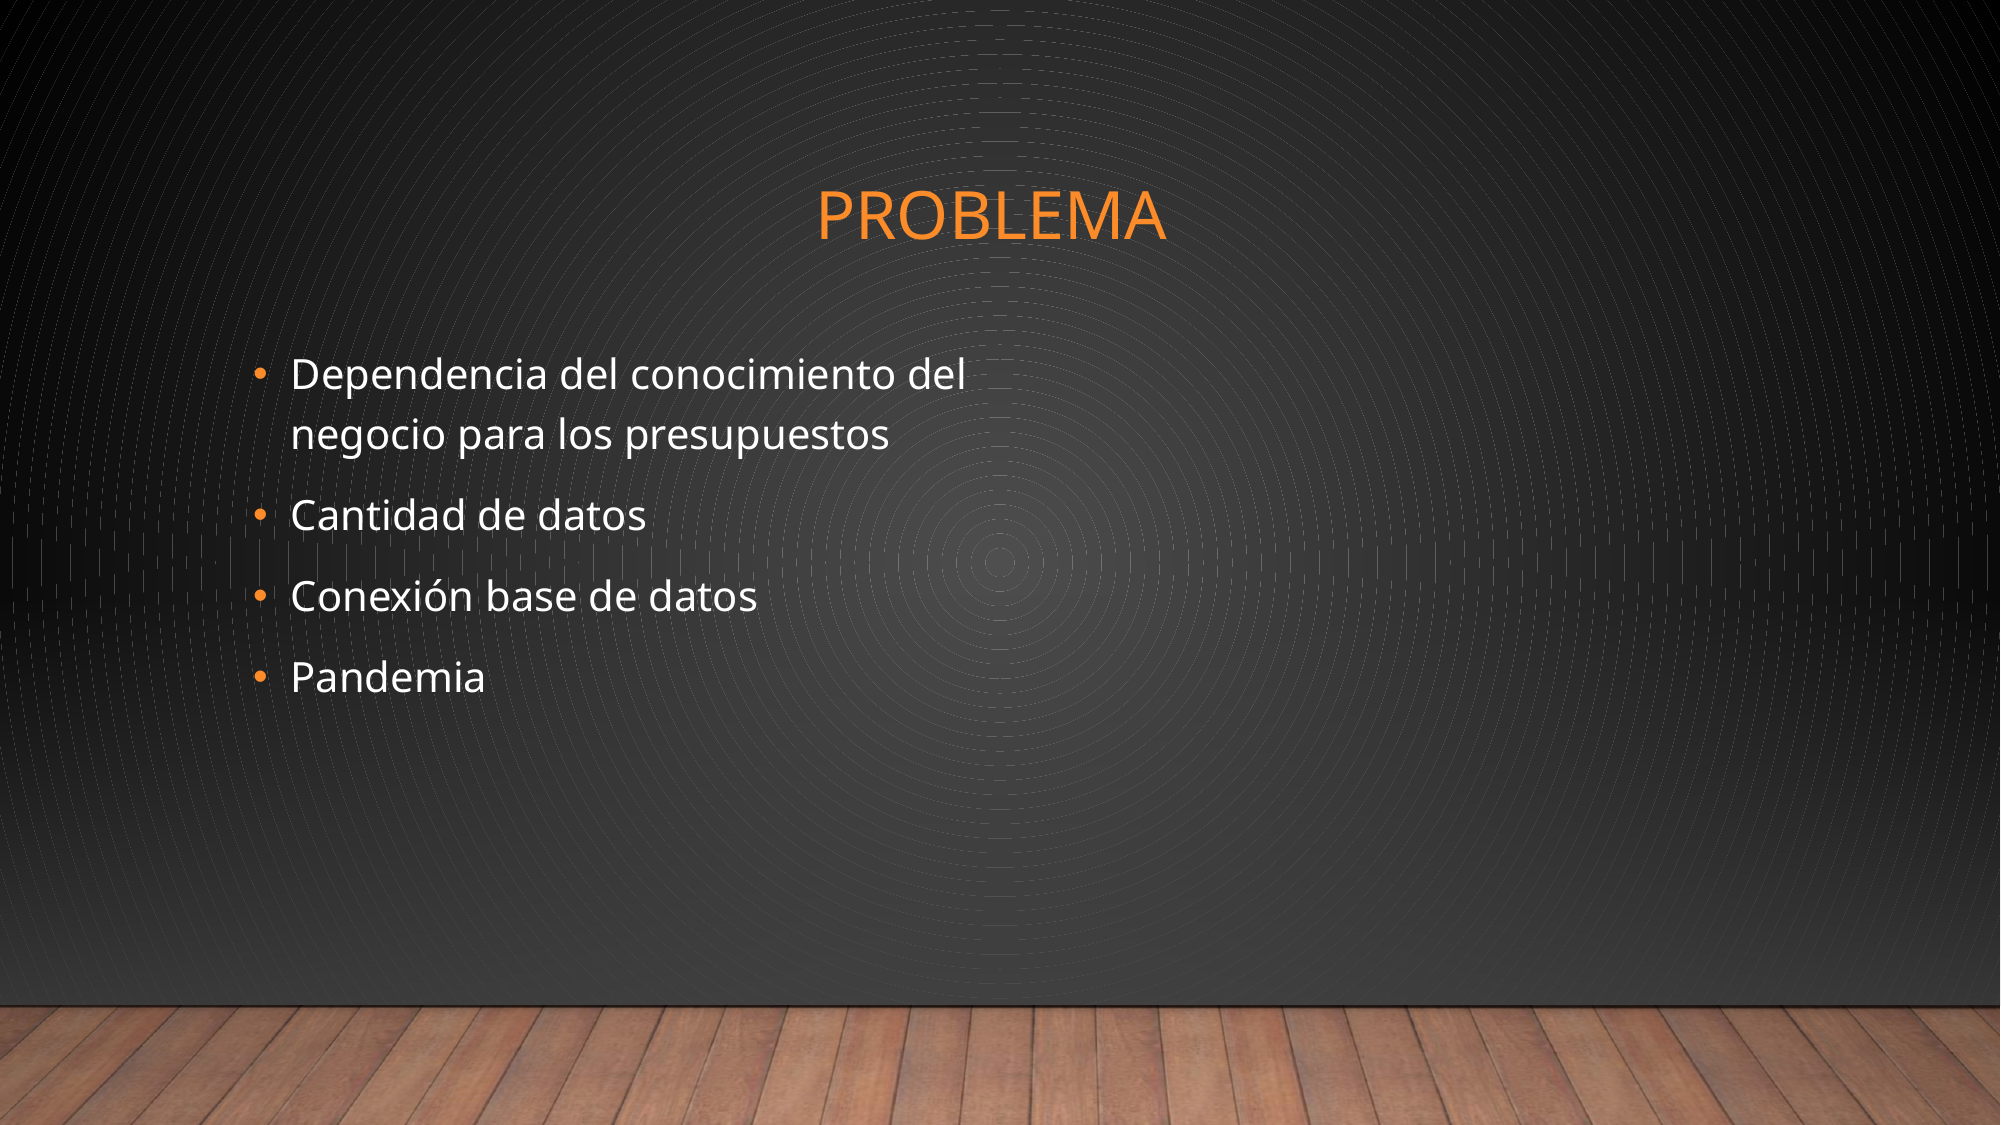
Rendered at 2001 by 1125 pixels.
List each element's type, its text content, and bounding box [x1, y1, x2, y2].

title Problema [238, 131, 1763, 305]
picture [0, 1005, 2000, 1125]
list Dependencia del conocimiento del negocio para los presupuestos Cantidad de datos Conexión base de datos Pandemia [238, 330, 1035, 897]
